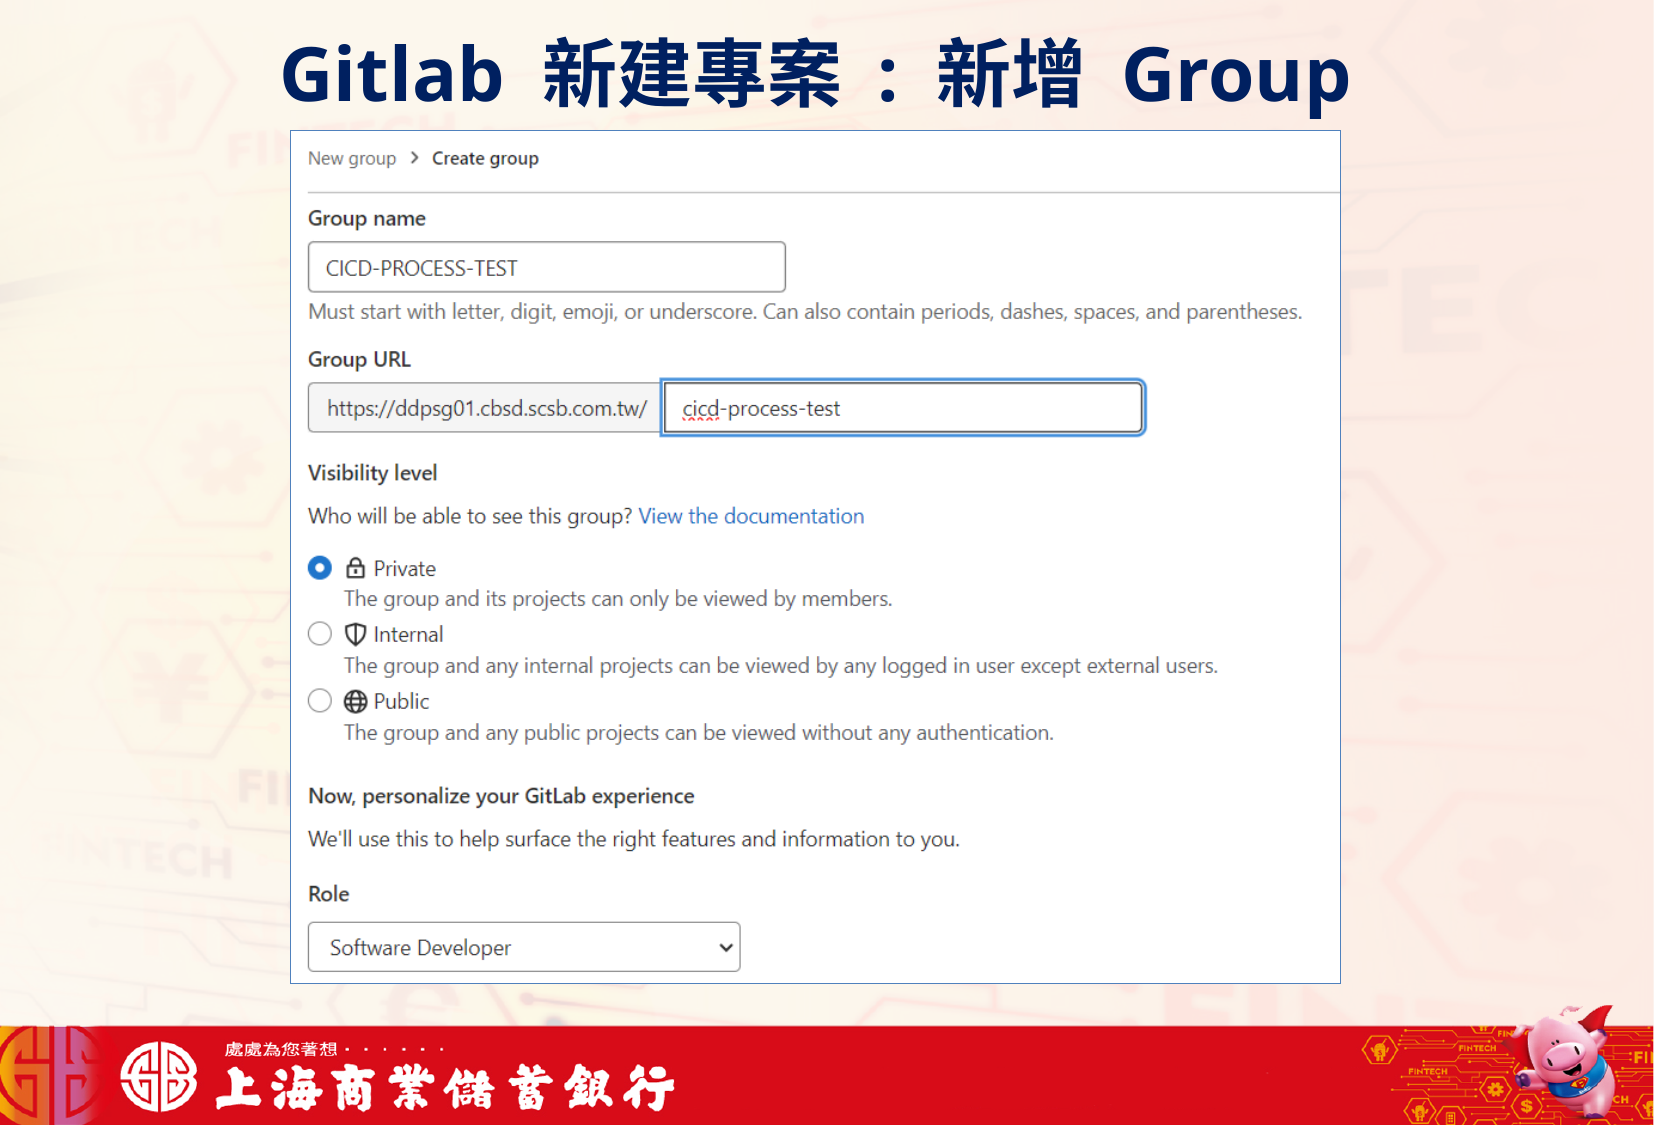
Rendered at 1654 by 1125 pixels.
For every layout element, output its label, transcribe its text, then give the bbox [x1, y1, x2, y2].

title Gitlab 新建專案 : 新增 Group [218, 11, 1413, 131]
picture [0, 0, 1654, 1125]
